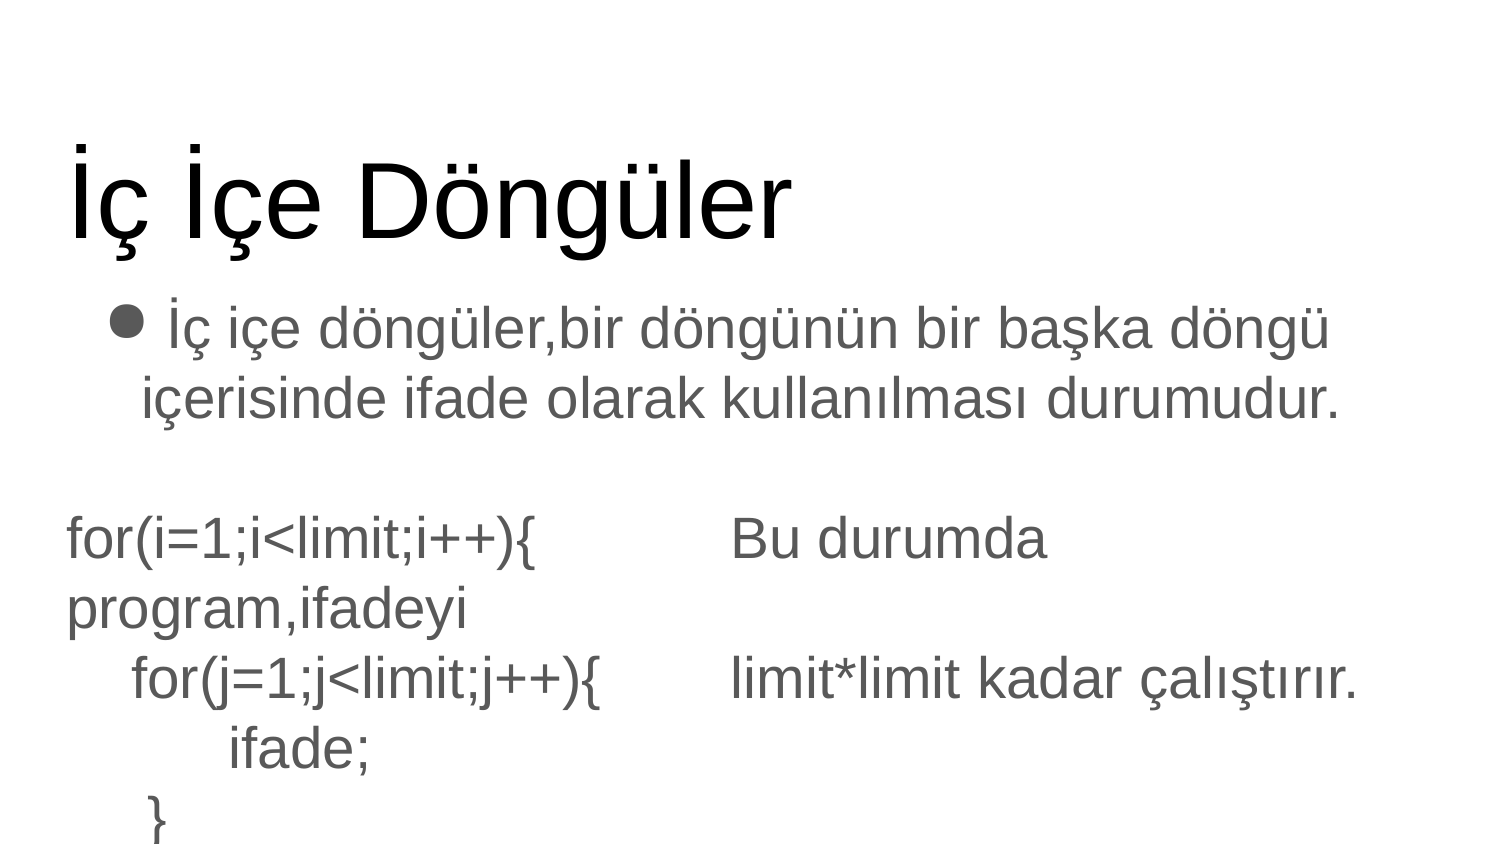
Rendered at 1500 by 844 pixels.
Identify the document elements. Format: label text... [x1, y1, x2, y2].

subtitle İç içe döngüler,bir döngünün bir başka döngü içerisinde ifade olarak kullanılması durumudur. for(i=1;i<limit;i++){ Bu durumda program,ifadeyi for(j=1;j<limit;j++){ limit*limit kadar çalıştırır. ifade; } } [51, 274, 1449, 844]
title İç İçe Döngüler [51, 101, 1449, 274]
